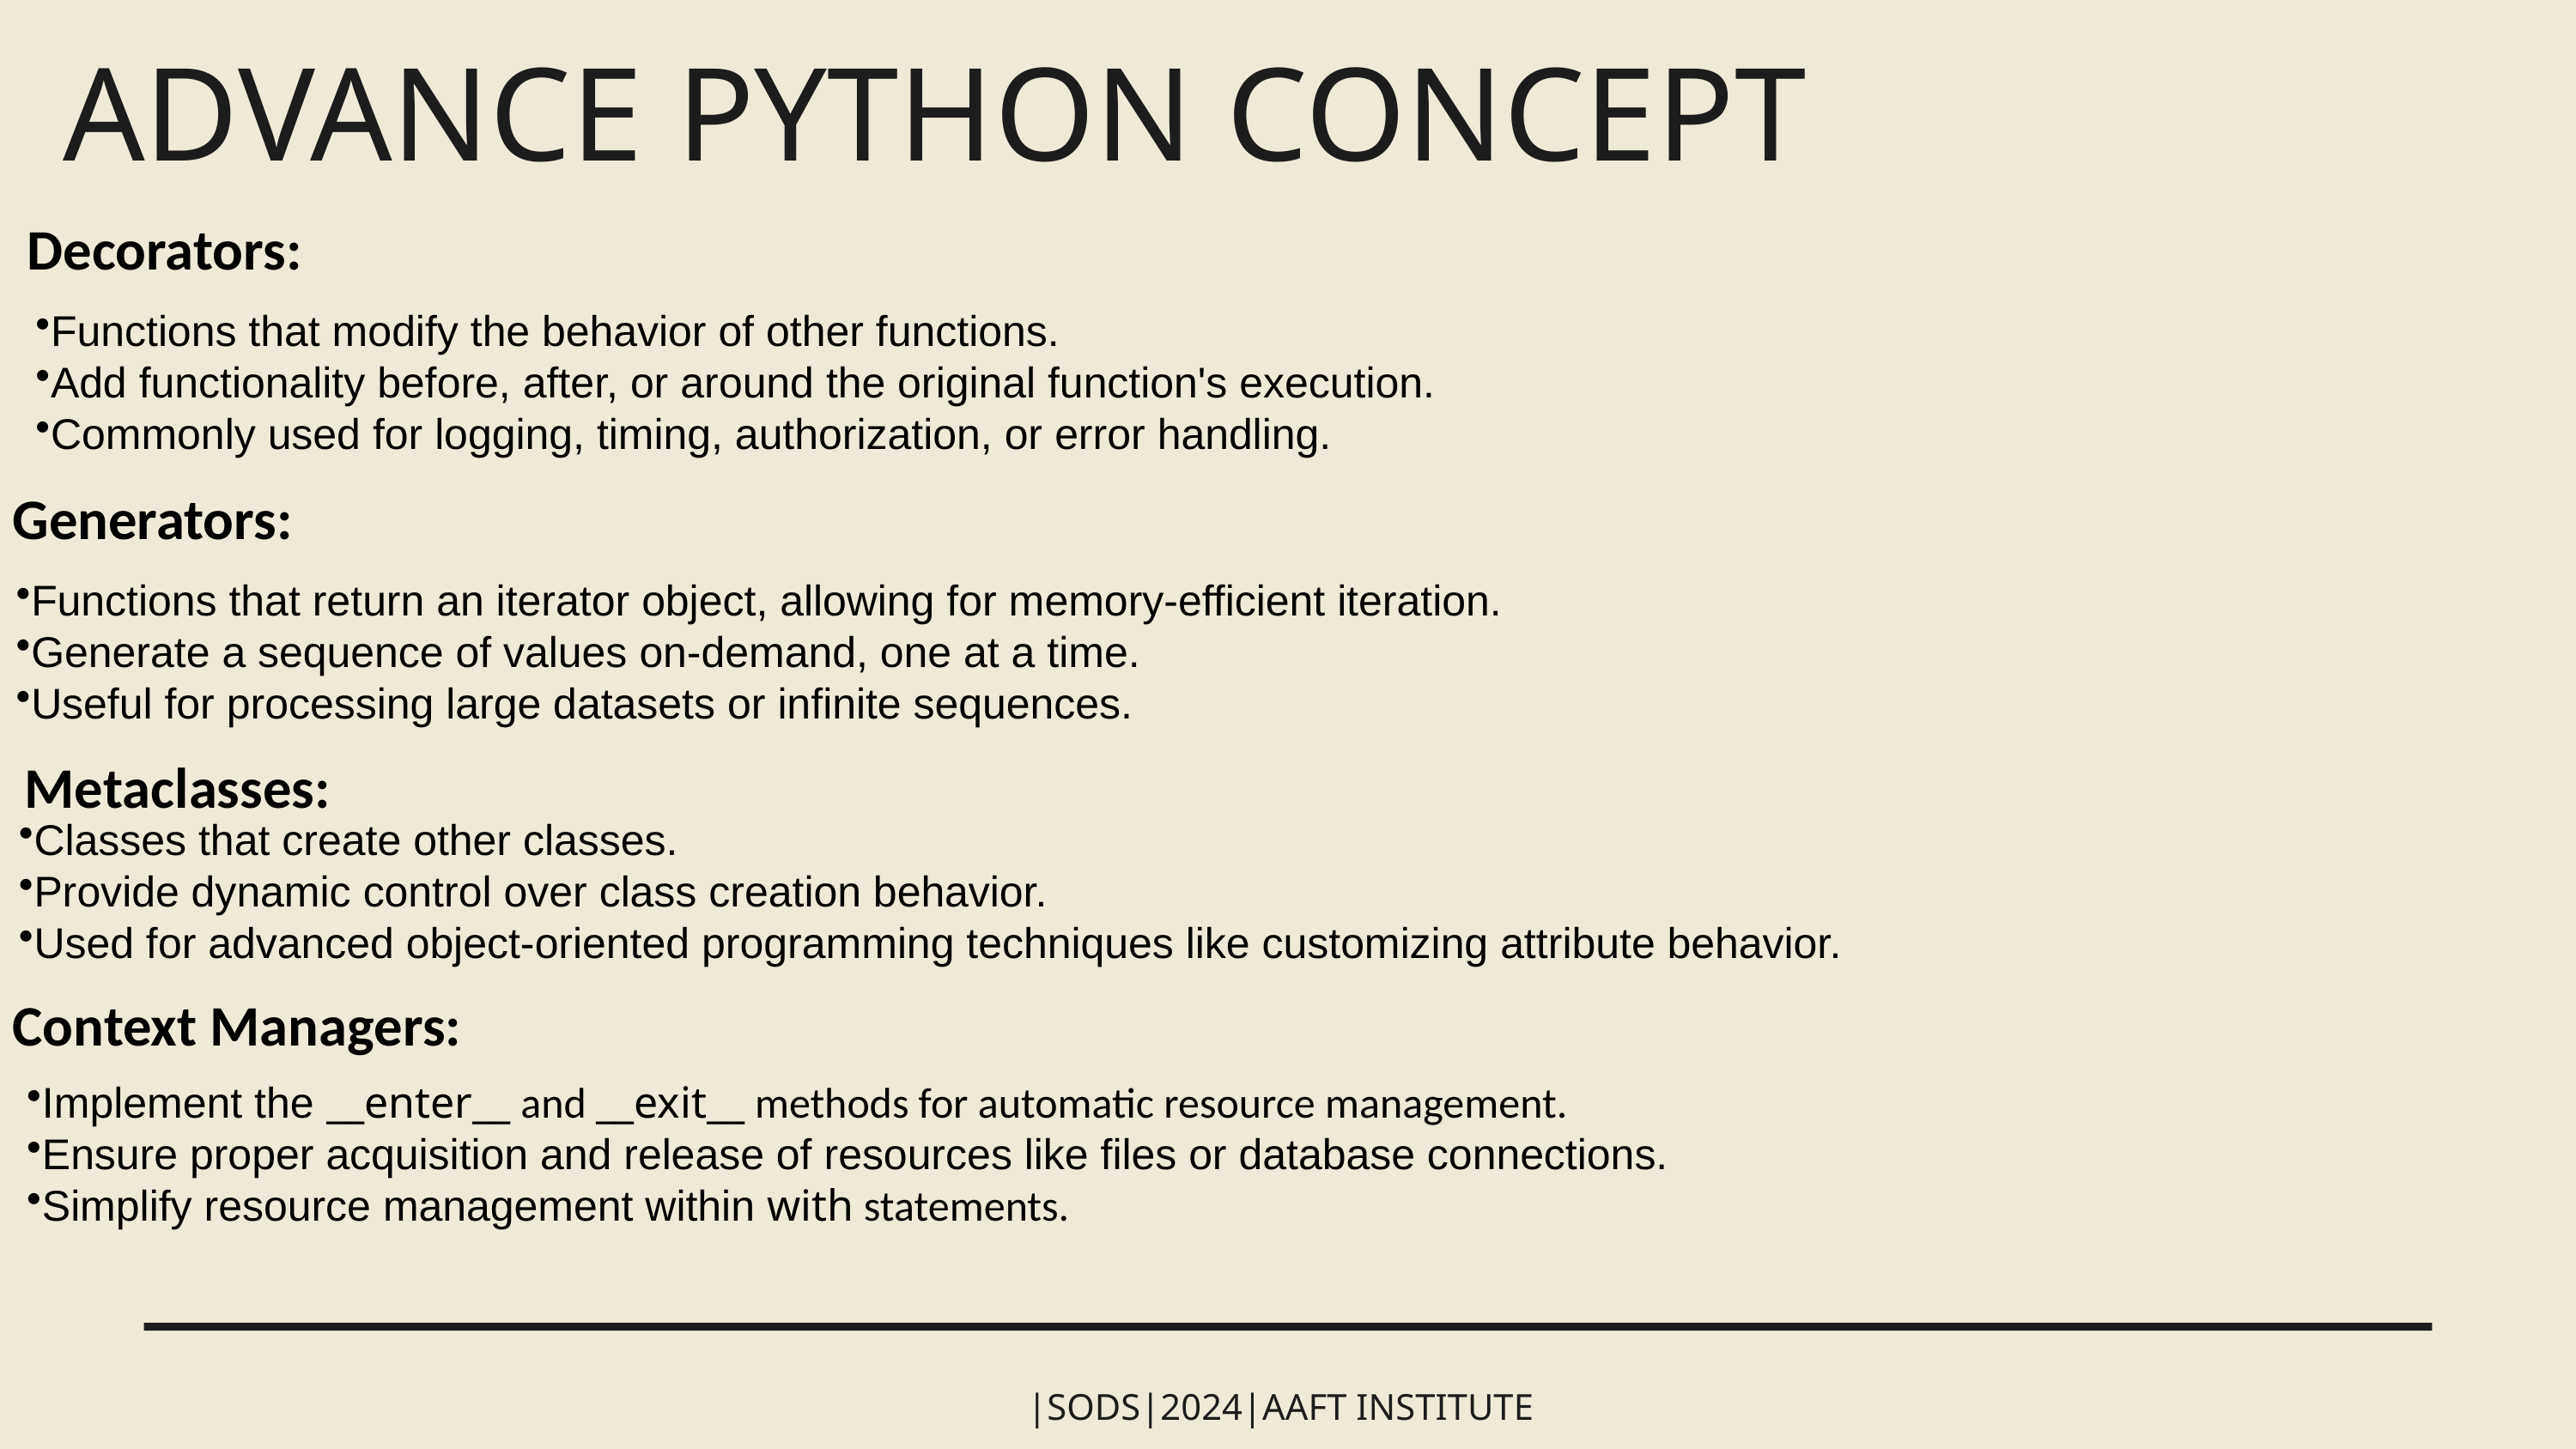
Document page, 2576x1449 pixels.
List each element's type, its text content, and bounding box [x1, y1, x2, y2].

text_box |SODS|2024|AAFT INSTITUTE [963, 1377, 1598, 1428]
text_box Classes that create other classes. Provide dynamic control over class creation behavior. Used for advanced object-oriented programming techniques like customizing attribute behavior. [5, 806, 1868, 974]
text_box ADVANCE PYTHON CONCEPT [63, 44, 2576, 188]
text_box Metaclasses: [12, 744, 1314, 806]
text_box Functions that return an iterator object, allowing for memory-efficient iteration. Generate a sequence of values on-demand, one at a time. Useful for processing large datasets or infinite sequences. [3, 567, 1516, 735]
text_box Generators: [0, 476, 1564, 558]
text_box Functions that modify the behavior of other functions. Add functionality before, after, or around the original function's execution. Commonly used for logging, timing, authorization, or error handling. [22, 297, 1449, 465]
text_box Context Managers: [0, 982, 1302, 1064]
text_box Implement the __enter__ and __exit__ methods for automatic resource management. Ensure proper acquisition and release of resources like files or database connections. Simplify resource management within with statements. [14, 1068, 1682, 1236]
text_box Decorators: [14, 206, 1578, 288]
